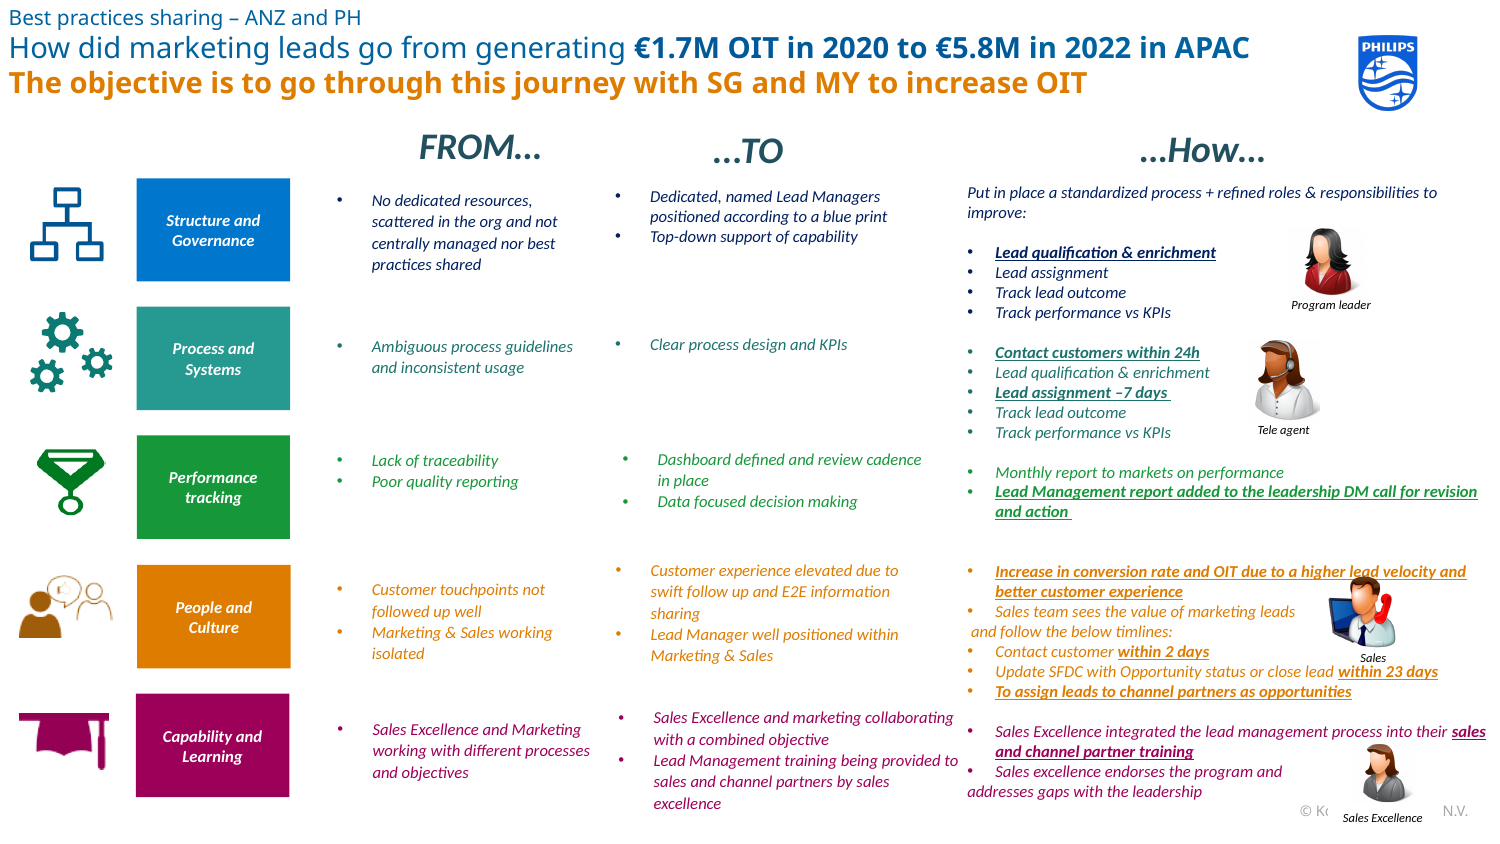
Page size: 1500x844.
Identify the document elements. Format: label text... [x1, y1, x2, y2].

text_box Sales Excellence [1328, 802, 1441, 833]
text_box Process and Systems [135, 305, 292, 412]
picture [30, 312, 113, 394]
text_box Tele agent [1242, 422, 1325, 445]
title Best practices sharing – ANZ and PH How did marketing leads go from generating €1.7M OIT in 2020 to €5.8M in 2022 in APAC The objective is to go through this journey with SG and MY to increase OIT [8, 4, 1326, 123]
text_box Put in place a standardized process + refined roles & responsibilities to improve: Lead qualification & enrichment Lead assignment Track lead outcome Track performance vs KPIs Contact customers within 24h Lead qualification & enrichment Lead assignment –7 days Track lead outcome Track performance vs KPIs Monthly report to markets on performance Lead Management report added to the leadership DM call for revision and action Increase in conversion rate and OIT due to a higher lead velocity and better customer experience Sales team sees the value of marketing leads and follow the below timlines: Contact customer within 2 days Update SFDC with Opportunity status or close lead within 23 days To assign leads to channel partners as opportunities Sales Excellence integrated the lead management process into their sales and channel partner training Sales excellence endorses the program and addresses gaps with the leadership [982, 161, 1490, 830]
text_box Performance tracking [136, 435, 290, 539]
picture [29, 187, 104, 262]
picture [19, 575, 114, 638]
text_box Sales [1345, 650, 1404, 673]
picture [1246, 339, 1320, 422]
text_box Program leader [1276, 289, 1386, 320]
text_box FROM… [419, 131, 783, 184]
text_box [321, 181, 610, 790]
text_box [367, 130, 518, 179]
text_box …How… [1125, 117, 1337, 177]
picture [19, 713, 109, 770]
picture [37, 449, 106, 516]
picture [1350, 742, 1414, 808]
text_box Structure and Governance [135, 176, 292, 283]
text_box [600, 185, 977, 843]
picture [1286, 227, 1366, 301]
text_box People and Culture [135, 563, 293, 670]
picture [1326, 574, 1399, 648]
text_box Capability and Learning [134, 691, 292, 799]
text_box ...TO [712, 134, 1076, 198]
